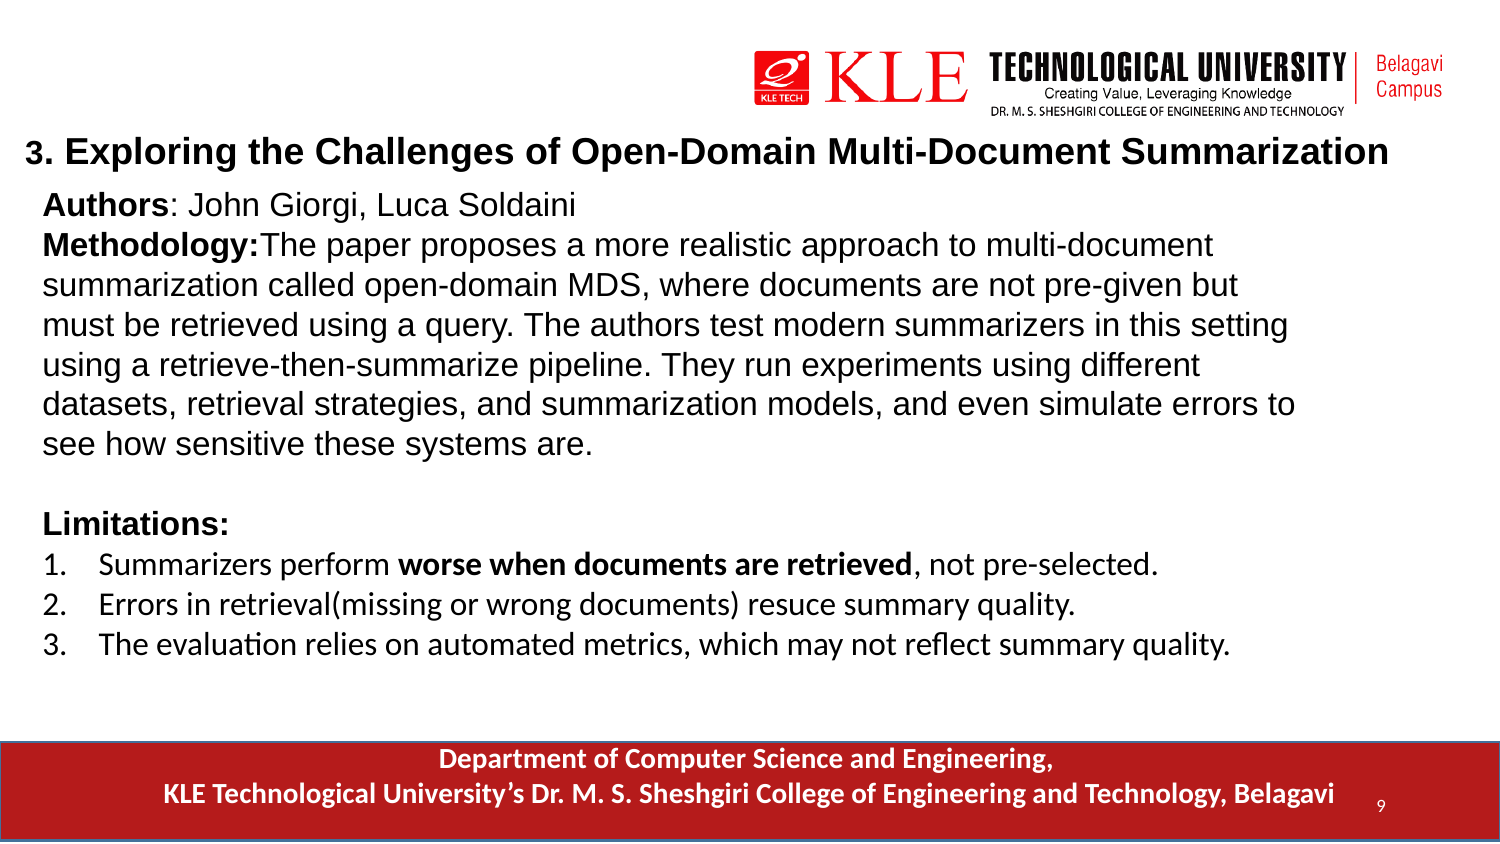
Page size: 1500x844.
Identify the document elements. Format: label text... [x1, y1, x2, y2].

slide_number 9 [1059, 782, 1397, 827]
list 3. Exploring the Challenges of Open-Domain Multi-Document Summarization [13, 121, 1469, 185]
text_box Department of Computer Science and Engineering, KLE Technological University’s Dr. M. S. Sheshgiri College of Engineering and Technology, Belagavi [0, 742, 1500, 841]
text_box Authors: John Giorgi, Luca Soldaini Methodology:The paper proposes a more realistic approach to multi-document summarization called open-domain MDS, where documents are not pre-given but must be retrieved using a query. The authors test modern summarizers in this setting using a retrieve-then-summarize pipeline. They run experiments using different datasets, retrieval strategies, and summarization models, and even simulate errors to see how sensitive these systems are. Limitations: Summarizers perform worse when documents are retrieved, not pre-selected. Errors in retrieval(missing or wrong documents) resuce summary quality. The evaluation relies on automated metrics, which may not reflect summary quality. [31, 177, 1326, 679]
picture [749, 43, 1452, 122]
